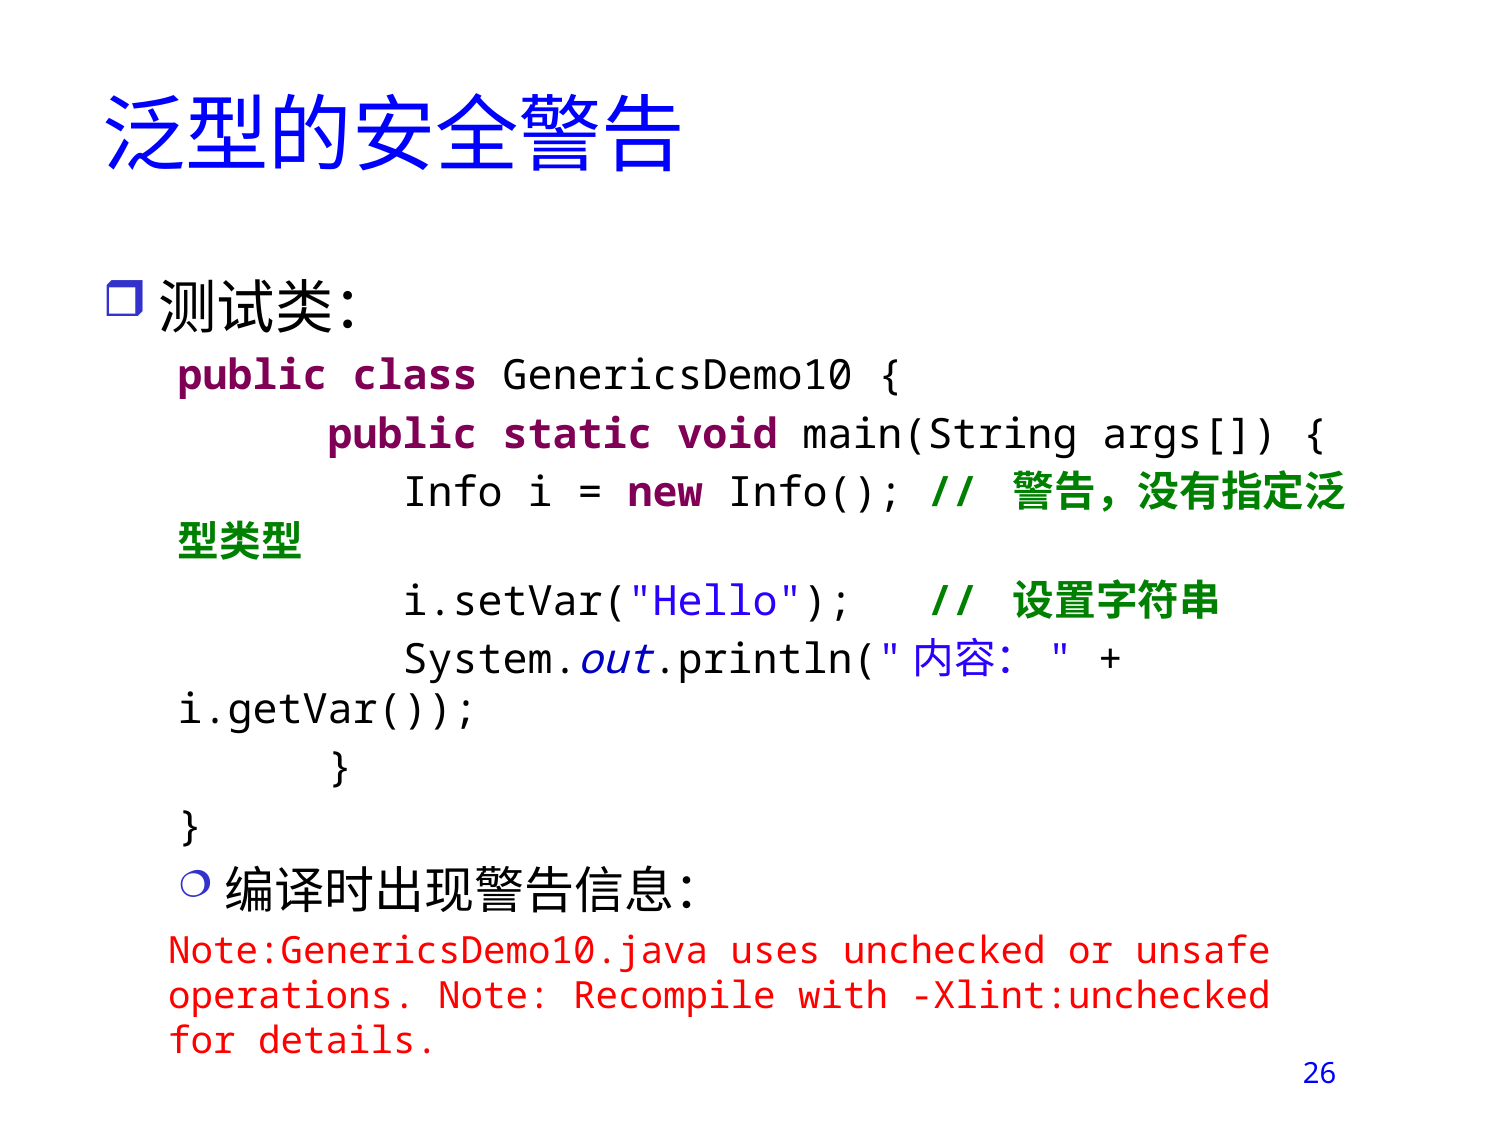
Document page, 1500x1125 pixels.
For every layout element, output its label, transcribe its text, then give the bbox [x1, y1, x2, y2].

list 测试类： public class GenericsDemo10 { public static void main(String args[]) { Info i = new Info(); // 警告，没有指定泛型类型 i.setVar("Hello"); // 设置字符串 System.out.println("内容：" + i.getVar()); } } 编译时出现警告信息： Note:GenericsDemo10.java uses unchecked or unsafe operations. Note: Recompile with -Xlint:unchecked for details. [87, 262, 1363, 1071]
title 泛型的安全警告 [87, 37, 1363, 225]
slide_number 26 [1269, 1046, 1370, 1091]
